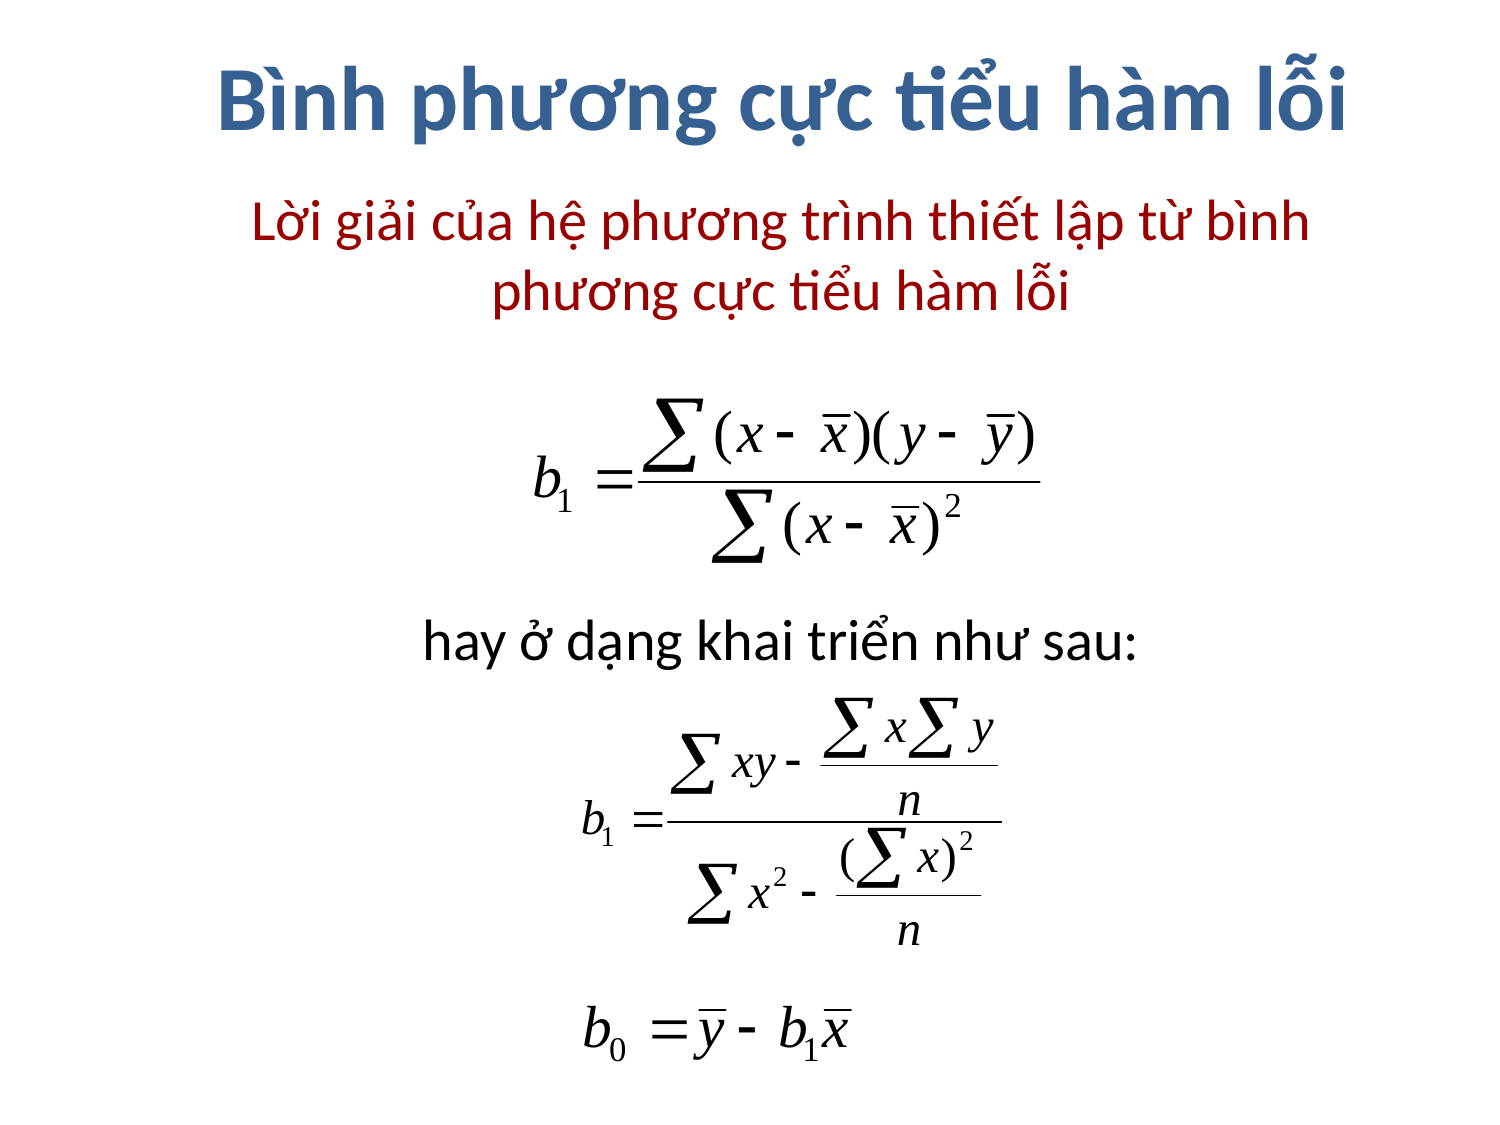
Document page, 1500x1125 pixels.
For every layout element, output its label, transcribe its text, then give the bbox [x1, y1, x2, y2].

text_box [574, 687, 1012, 958]
title Bình phương cực tiểu hàm lỗi [150, 0, 1417, 174]
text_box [524, 387, 1051, 577]
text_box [574, 987, 863, 1077]
subtitle Lời giải của hệ phương trình thiết lập từ bình phương cực tiểu hàm lỗi hay ở dạng khai triển như sau: [137, 174, 1425, 1075]
